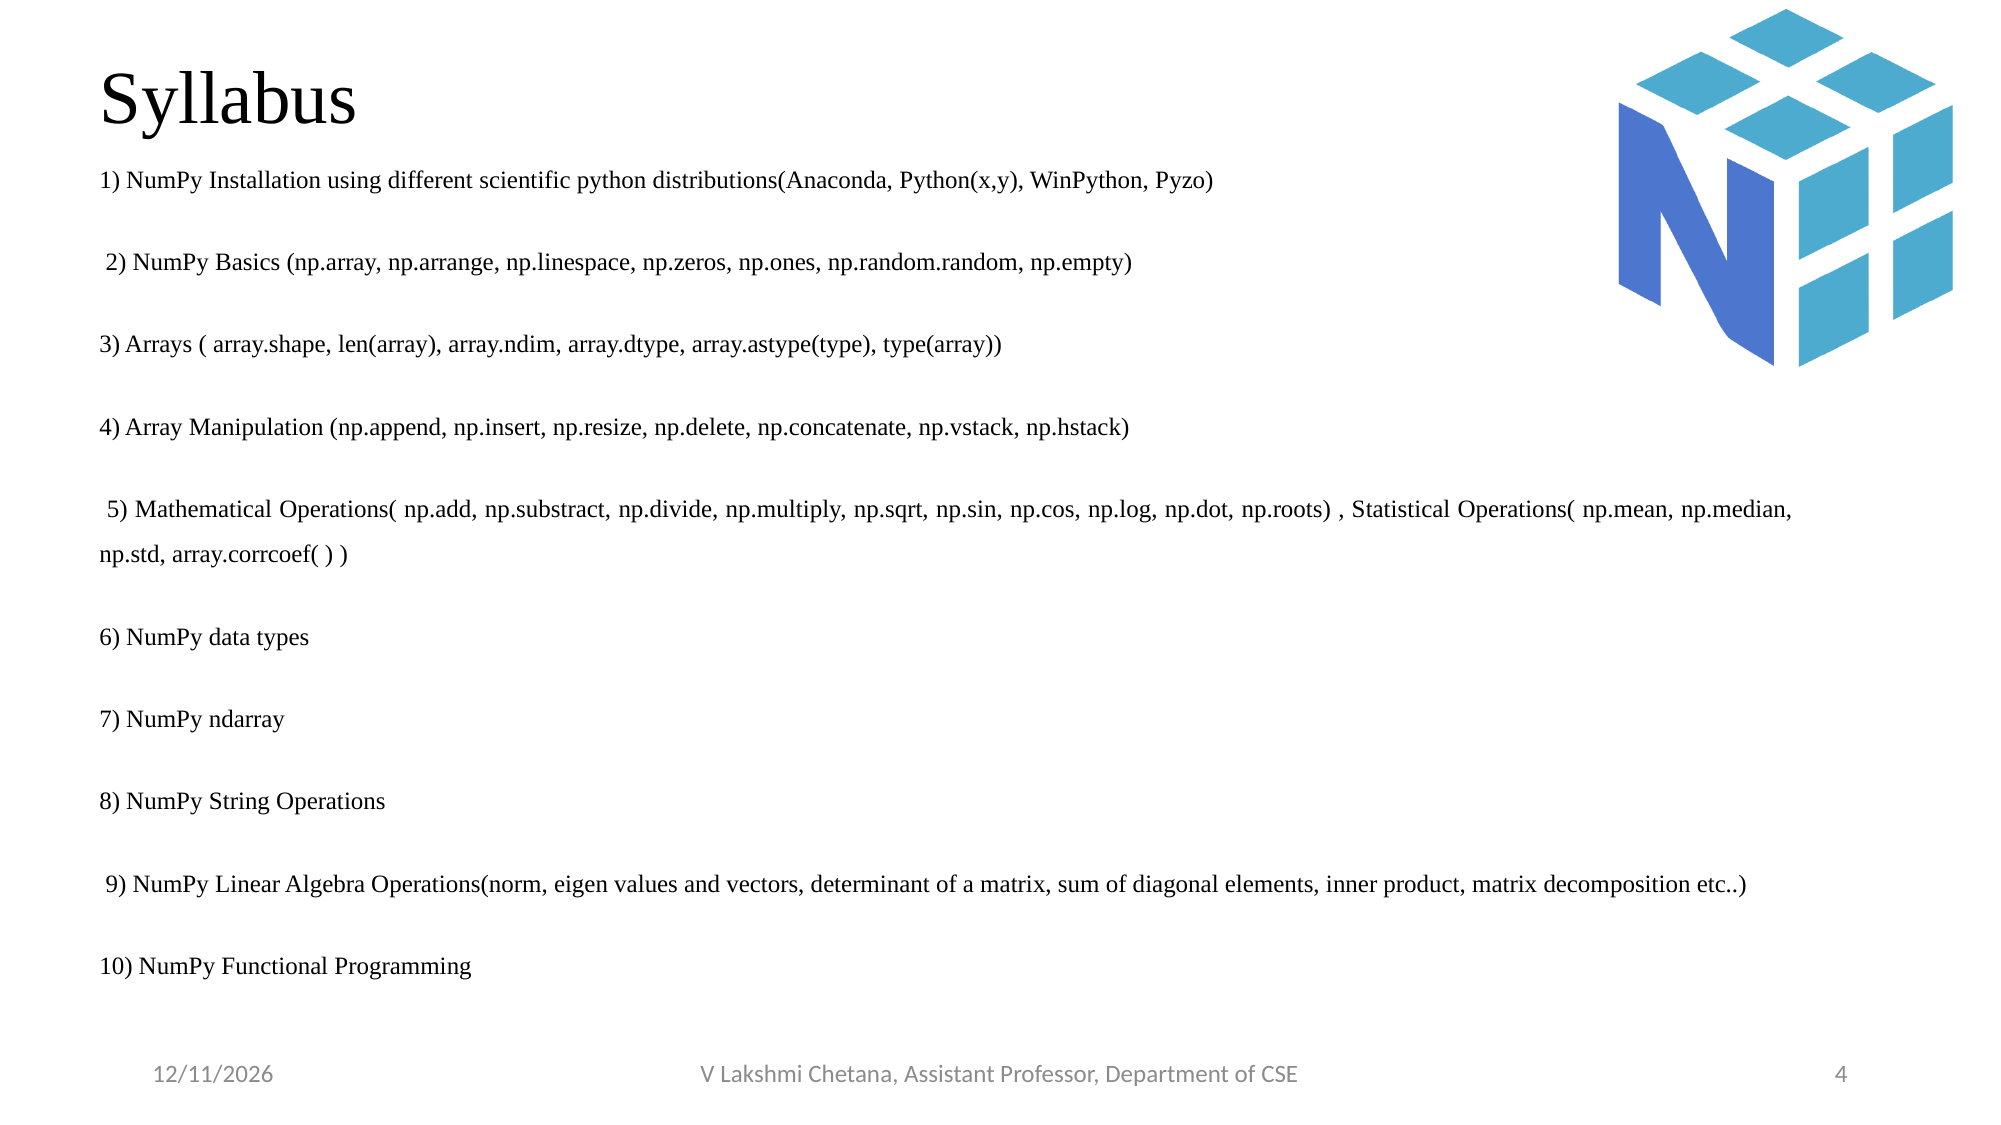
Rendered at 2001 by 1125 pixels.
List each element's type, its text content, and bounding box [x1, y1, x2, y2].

list 1) NumPy Installation using different scientific python distributions(Anaconda, Python(x,y), WinPython, Pyzo) 2) NumPy Basics (np.array, np.arrange, np.linespace, np.zeros, np.ones, np.random.random, np.empty) 3) Arrays ( array.shape, len(array), array.ndim, array.dtype, array.astype(type), type(array)) 4) Array Manipulation (np.append, np.insert, np.resize, np.delete, np.concatenate, np.vstack, np.hstack) 5) Mathematical Operations( np.add, np.substract, np.divide, np.multiply, np.sqrt, np.sin, np.cos, np.log, np.dot, np.roots) , Statistical Operations( np.mean, np.median, np.std, array.corrcoef( ) ) 6) NumPy data types 7) NumPy ndarray 8) NumPy String Operations 9) NumPy Linear Algebra Operations(norm, eigen values and vectors, determinant of a matrix, sum of diagonal elements, inner product, matrix decomposition etc..) 10) NumPy Functional Programming [84, 140, 1810, 1043]
picture [1556, 0, 2000, 383]
slide_number 4 [1412, 1042, 1863, 1103]
title Syllabus [84, 22, 1556, 140]
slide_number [137, 1042, 588, 1103]
footer V Lakshmi Chetana, Assistant Professor, Department of CSE [662, 1042, 1338, 1103]
